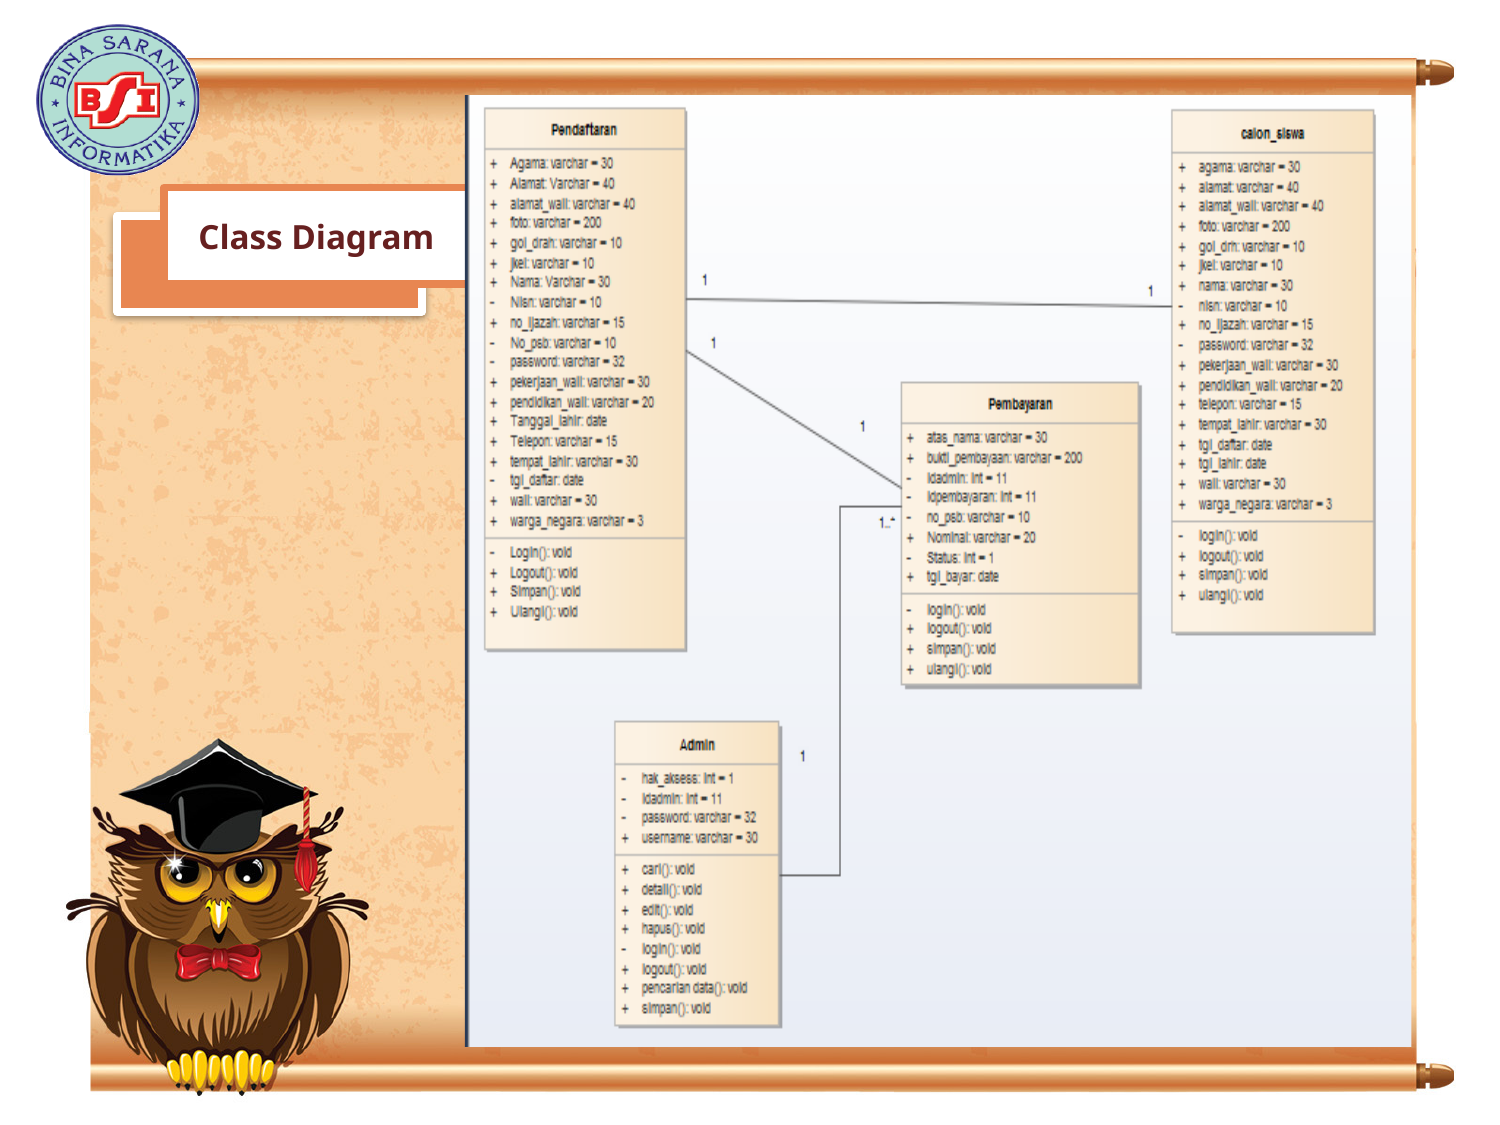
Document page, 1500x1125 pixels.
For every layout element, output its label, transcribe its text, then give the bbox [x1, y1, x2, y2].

text_box Class Diagram [160, 184, 458, 288]
picture [0, 1, 1500, 1125]
text_box [113, 212, 426, 316]
